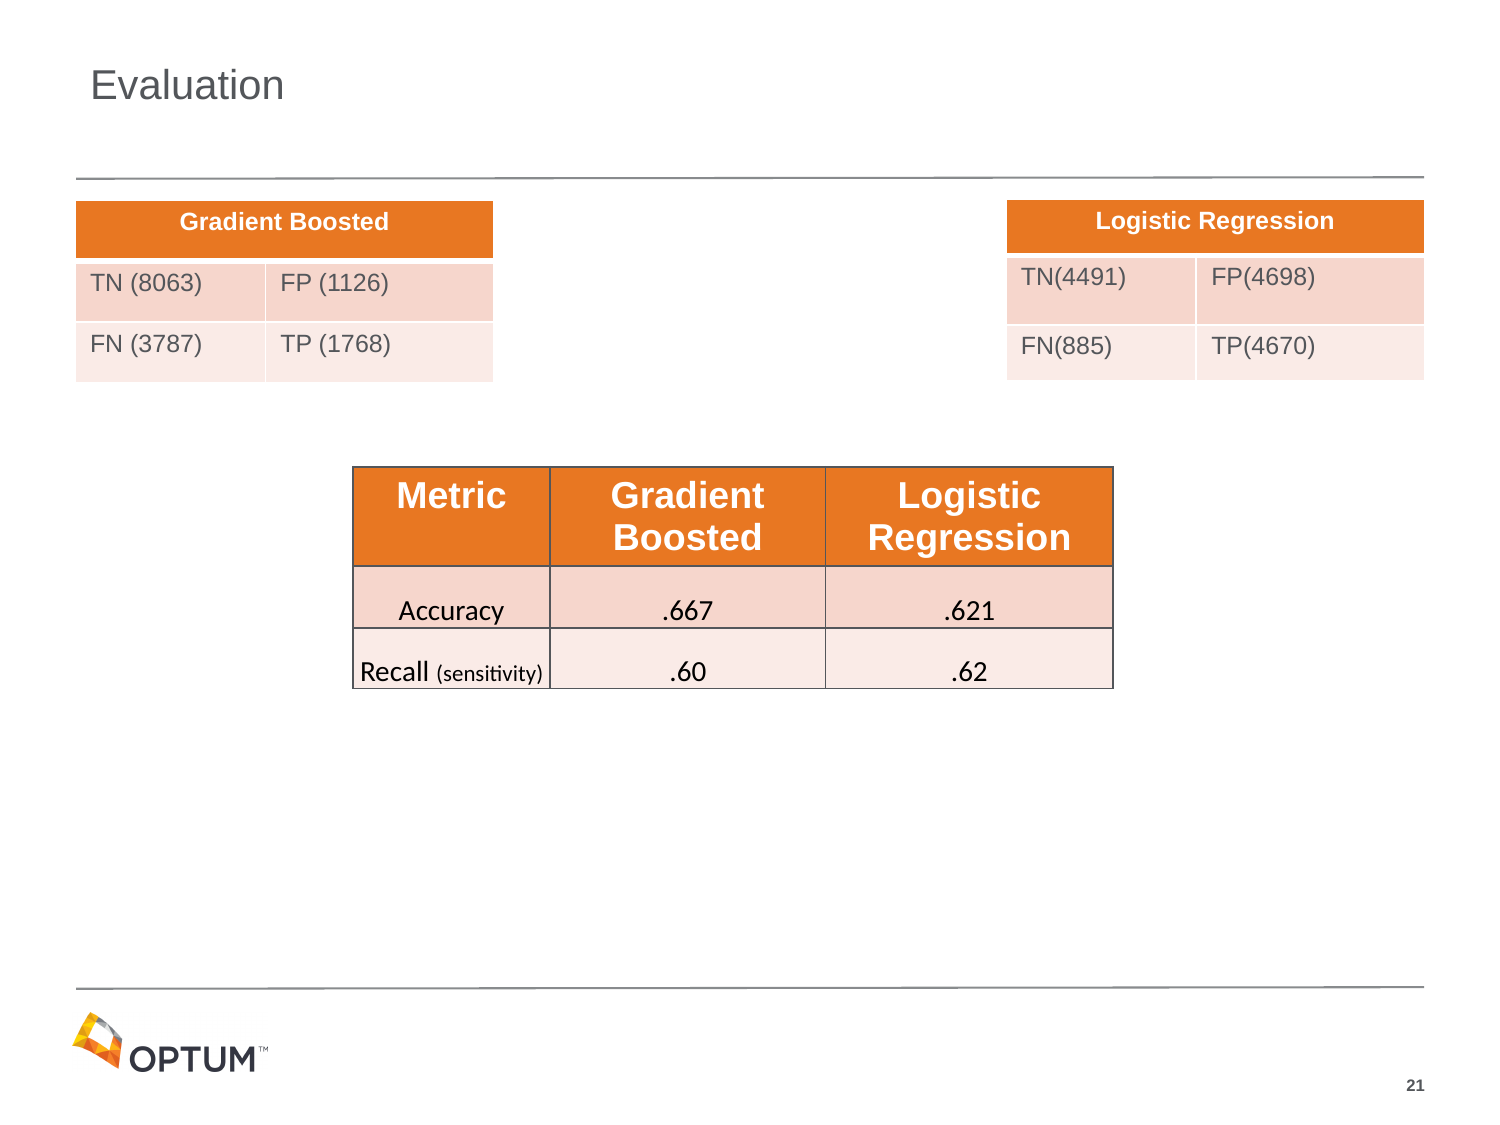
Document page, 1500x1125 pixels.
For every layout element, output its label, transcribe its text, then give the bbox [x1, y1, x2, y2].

table_cell .667 [551, 567, 825, 627]
table_cell Recall (sensitivity) [354, 629, 549, 688]
table_cell FN(885) [1007, 326, 1195, 380]
table_cell FP(4698) [1197, 258, 1424, 324]
table_cell .62 [826, 629, 1112, 688]
table_cell .60 [551, 629, 825, 688]
table_cell TN(4491) [1007, 258, 1195, 324]
table_cell TP(4670) [1197, 326, 1424, 380]
table_header Logistic Regression [826, 468, 1112, 565]
table_header Metric [354, 468, 549, 565]
table_header Gradient Boosted [76, 201, 493, 258]
table_cell FP (1126) [266, 264, 493, 321]
table_cell .621 [826, 567, 1112, 627]
picture [72, 1012, 268, 1072]
table_cell TP (1768) [266, 323, 493, 382]
table_cell Accuracy [354, 567, 549, 627]
title Evaluation [75, 45, 1425, 117]
table_cell FN (3787) [76, 323, 265, 382]
table_header Logistic Regression [1007, 200, 1424, 253]
table_cell TN (8063) [76, 264, 265, 321]
table_header Gradient Boosted [551, 468, 825, 565]
